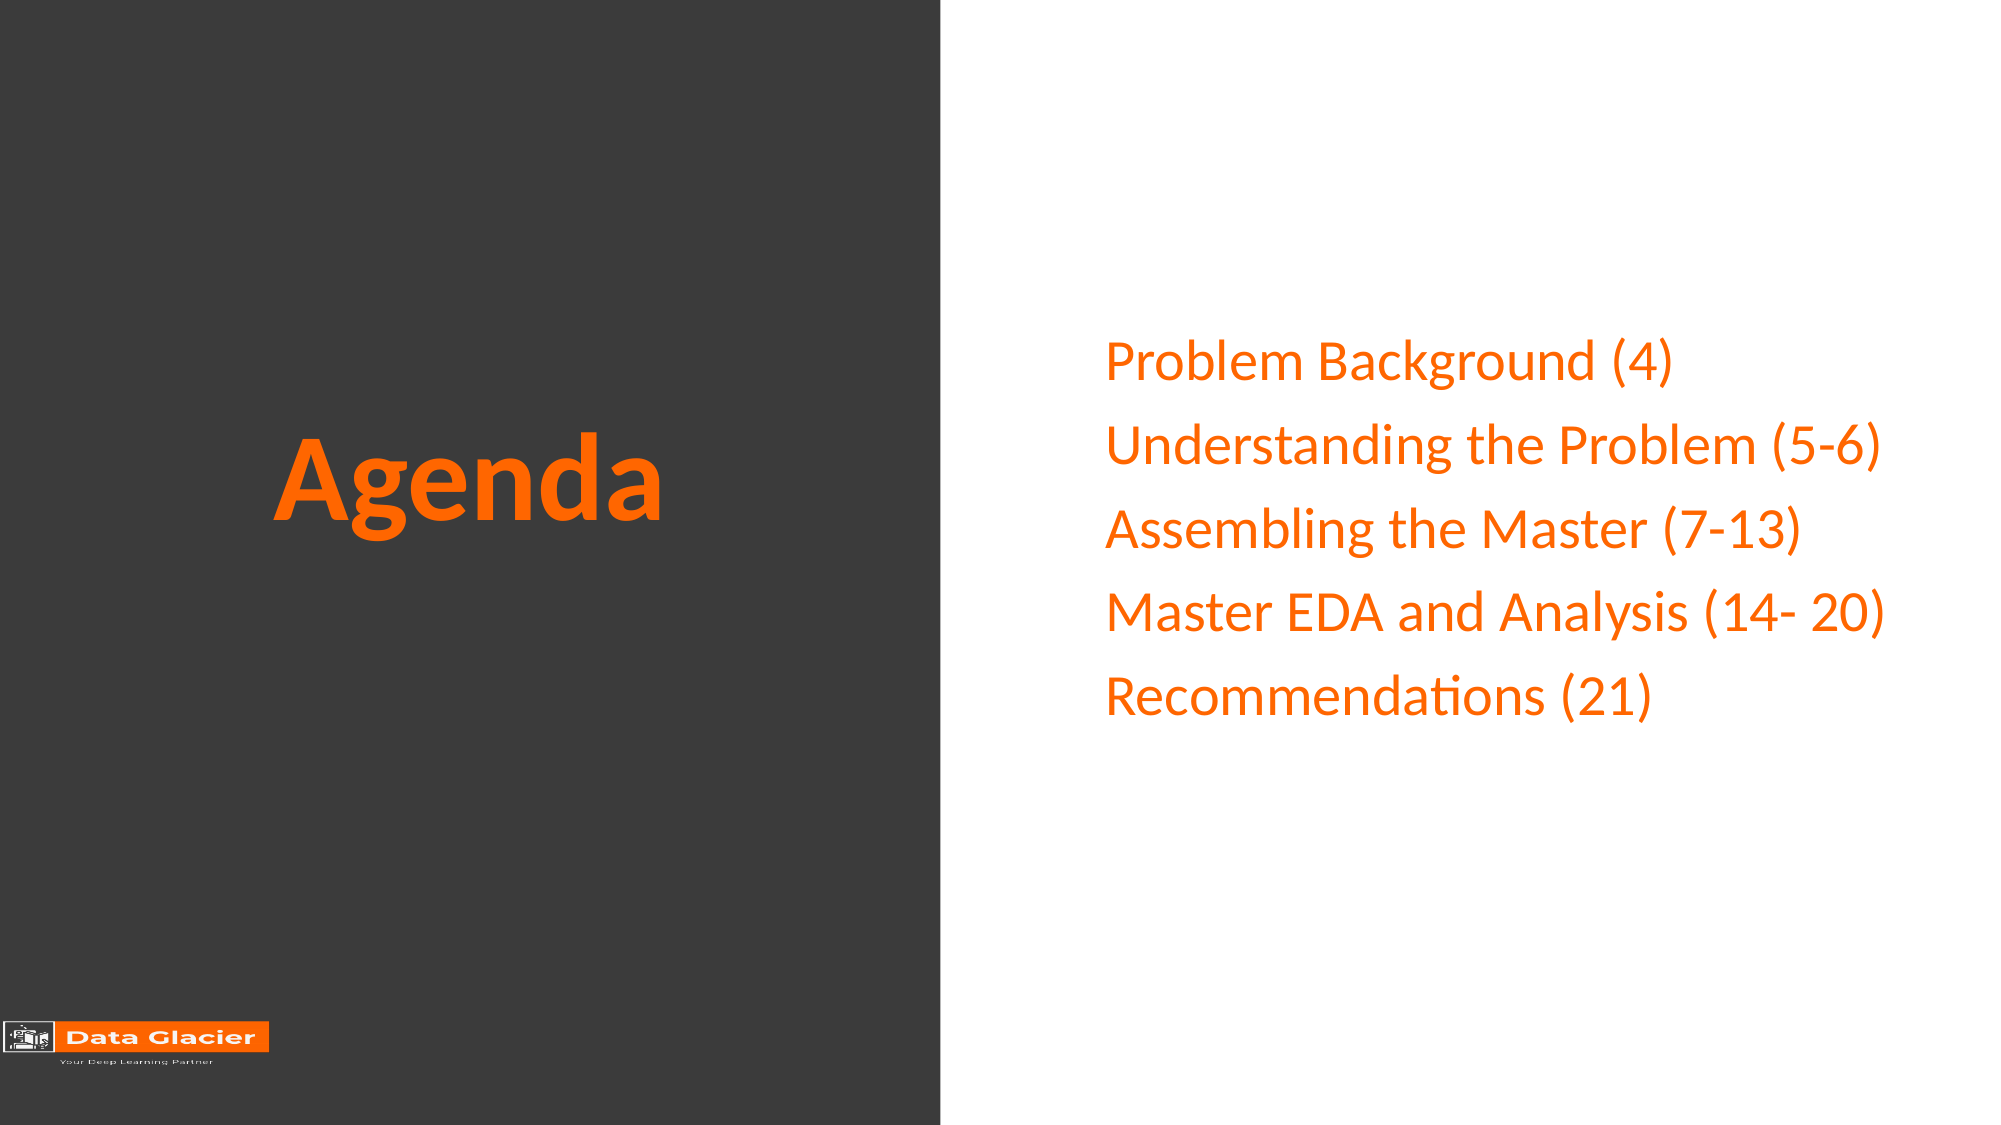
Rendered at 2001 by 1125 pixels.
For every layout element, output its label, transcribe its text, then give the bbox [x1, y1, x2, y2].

title Agenda [0, 0, 940, 1125]
picture [0, 961, 272, 1125]
subtitle Problem Background (4) Understanding the Problem (5-6) Assembling the Master (7-13) Master EDA and Analysis (14- 20) Recommendations (21) [940, 0, 2000, 1125]
